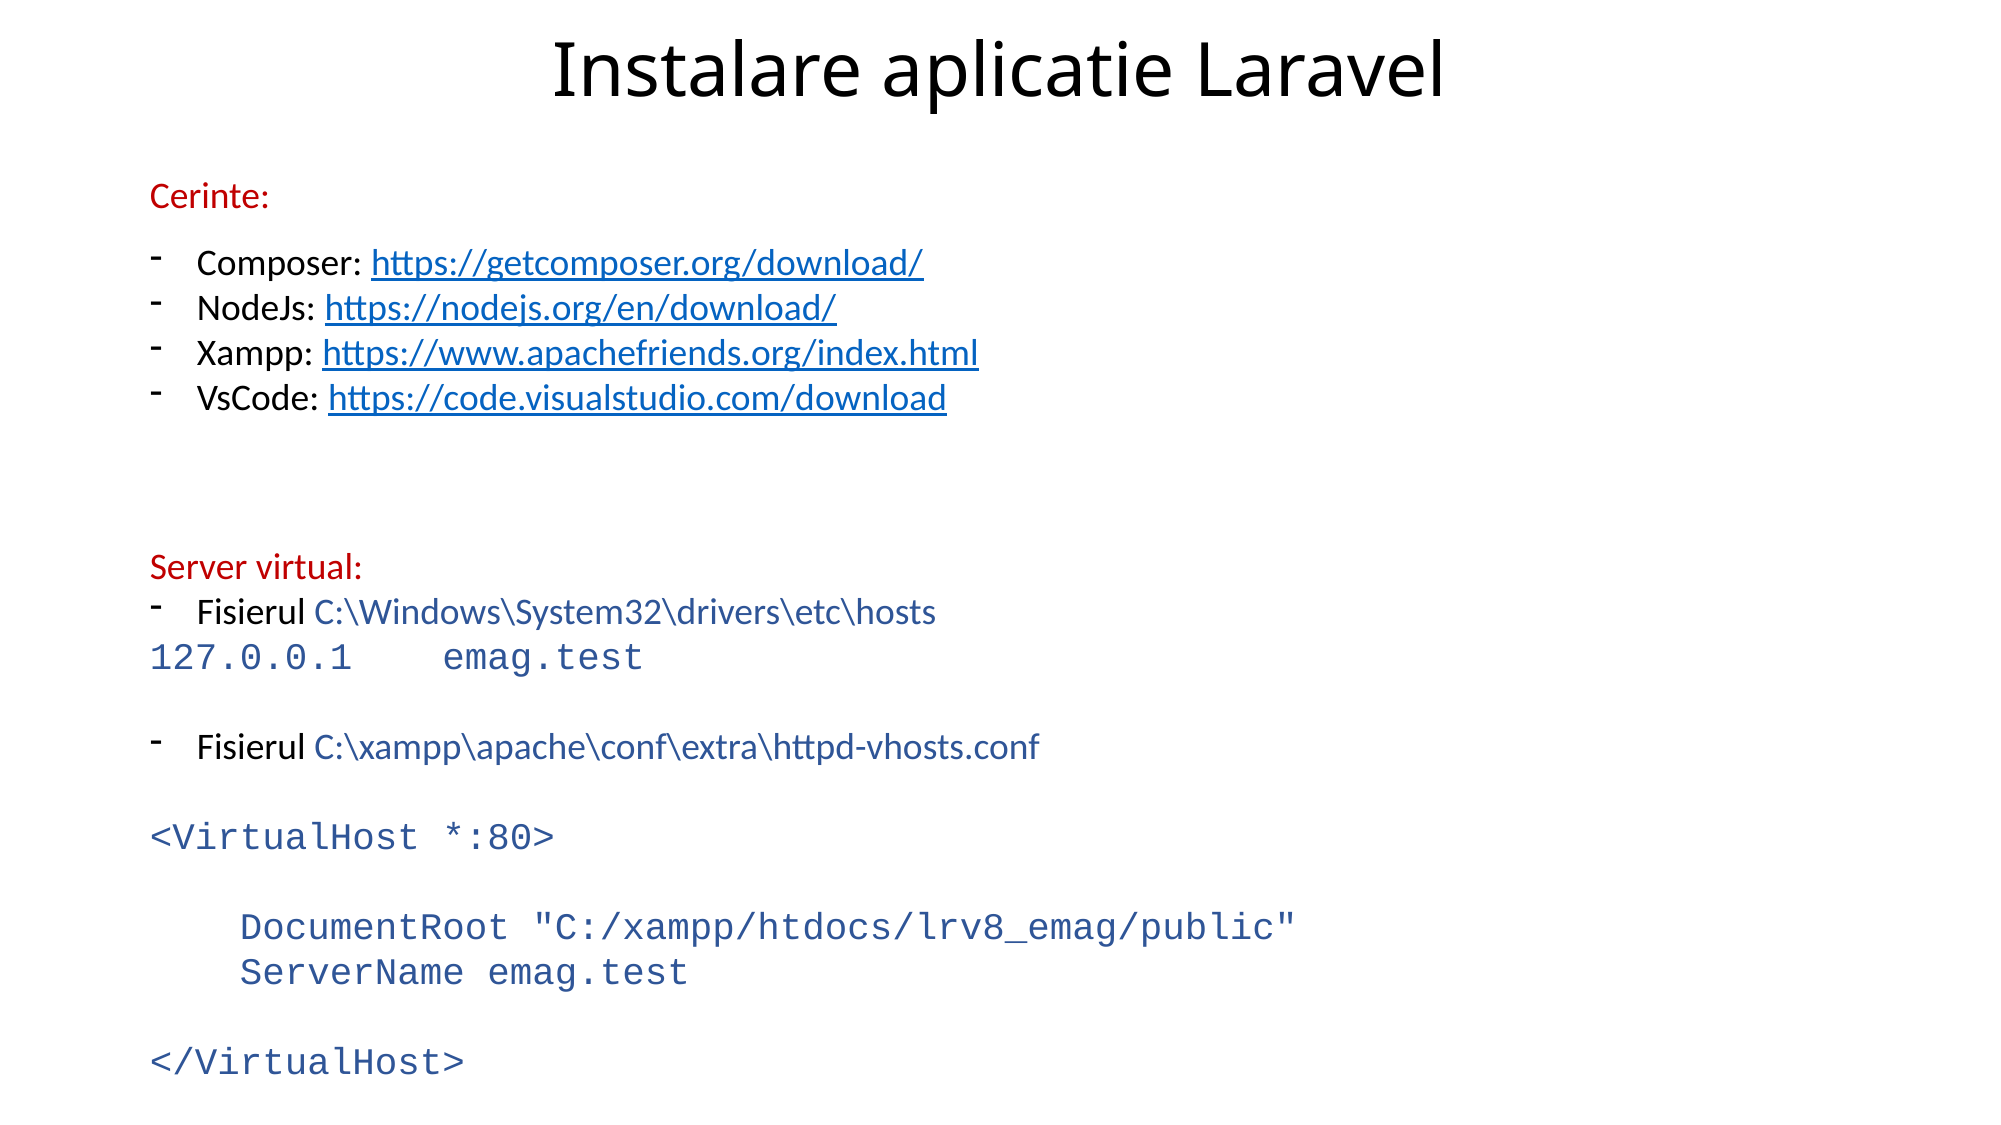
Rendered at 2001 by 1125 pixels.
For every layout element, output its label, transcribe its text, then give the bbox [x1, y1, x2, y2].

text_box Cerinte: Composer: https://getcomposer.org/download/ NodeJs: https://nodejs.org/en/download/ Xampp: https://www.apachefriends.org/index.html VsCode: https://code.visualstudio.com/download [135, 163, 1083, 471]
text_box Server virtual: Fisierul C:\Windows\System32\drivers\etc\hosts 127.0.0.1 emag.test Fisierul C:\xampp\apache\conf\extra\httpd-vhosts.conf <VirtualHost *:80> DocumentRoot "C:/xampp/htdocs/lrv8_emag/public" ServerName emag.test </VirtualHost> [135, 534, 1472, 1125]
title Instalare aplicatie Laravel [249, 23, 1750, 121]
